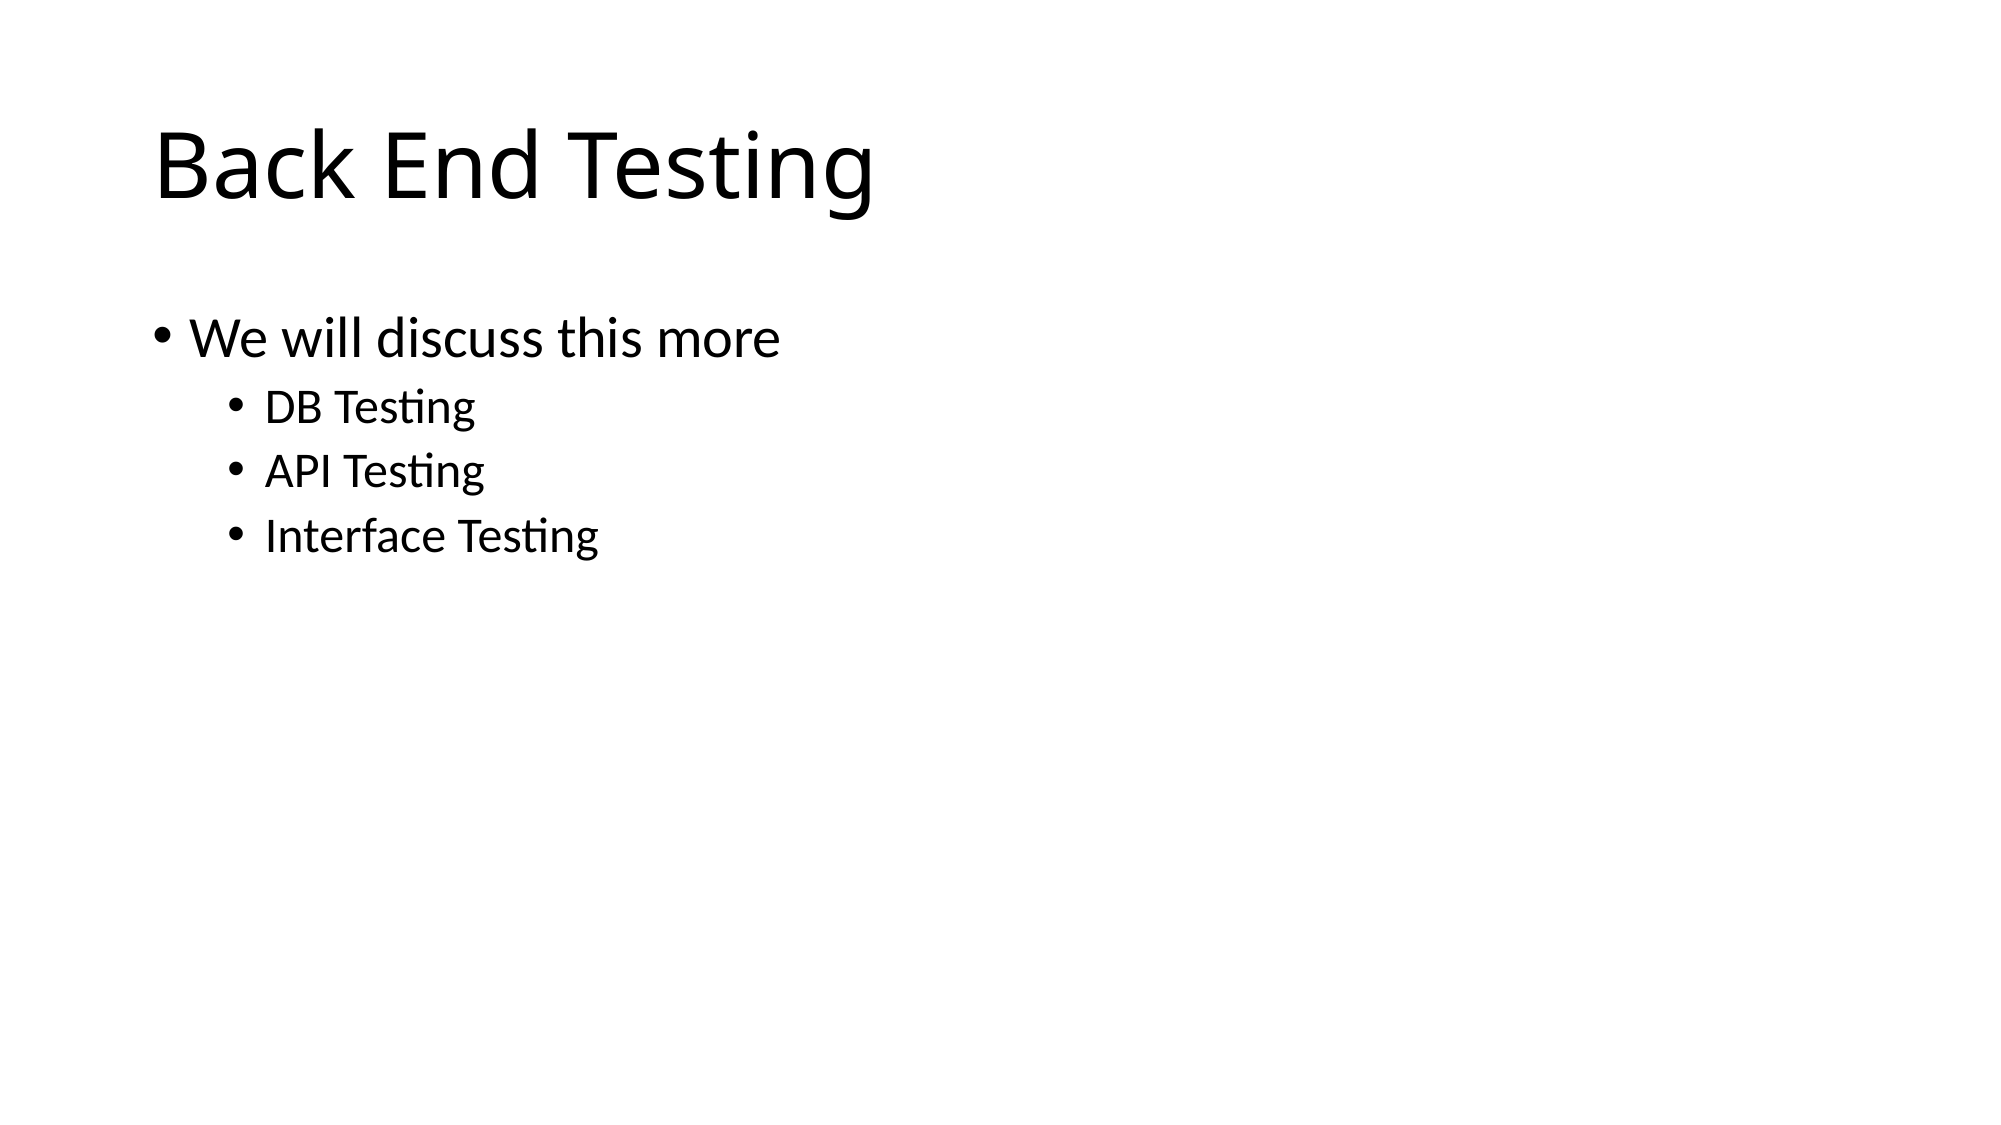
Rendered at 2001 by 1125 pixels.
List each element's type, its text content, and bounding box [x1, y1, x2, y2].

title Back End Testing [137, 59, 1863, 278]
list We will discuss this more DB Testing API Testing Interface Testing [137, 299, 1863, 1014]
